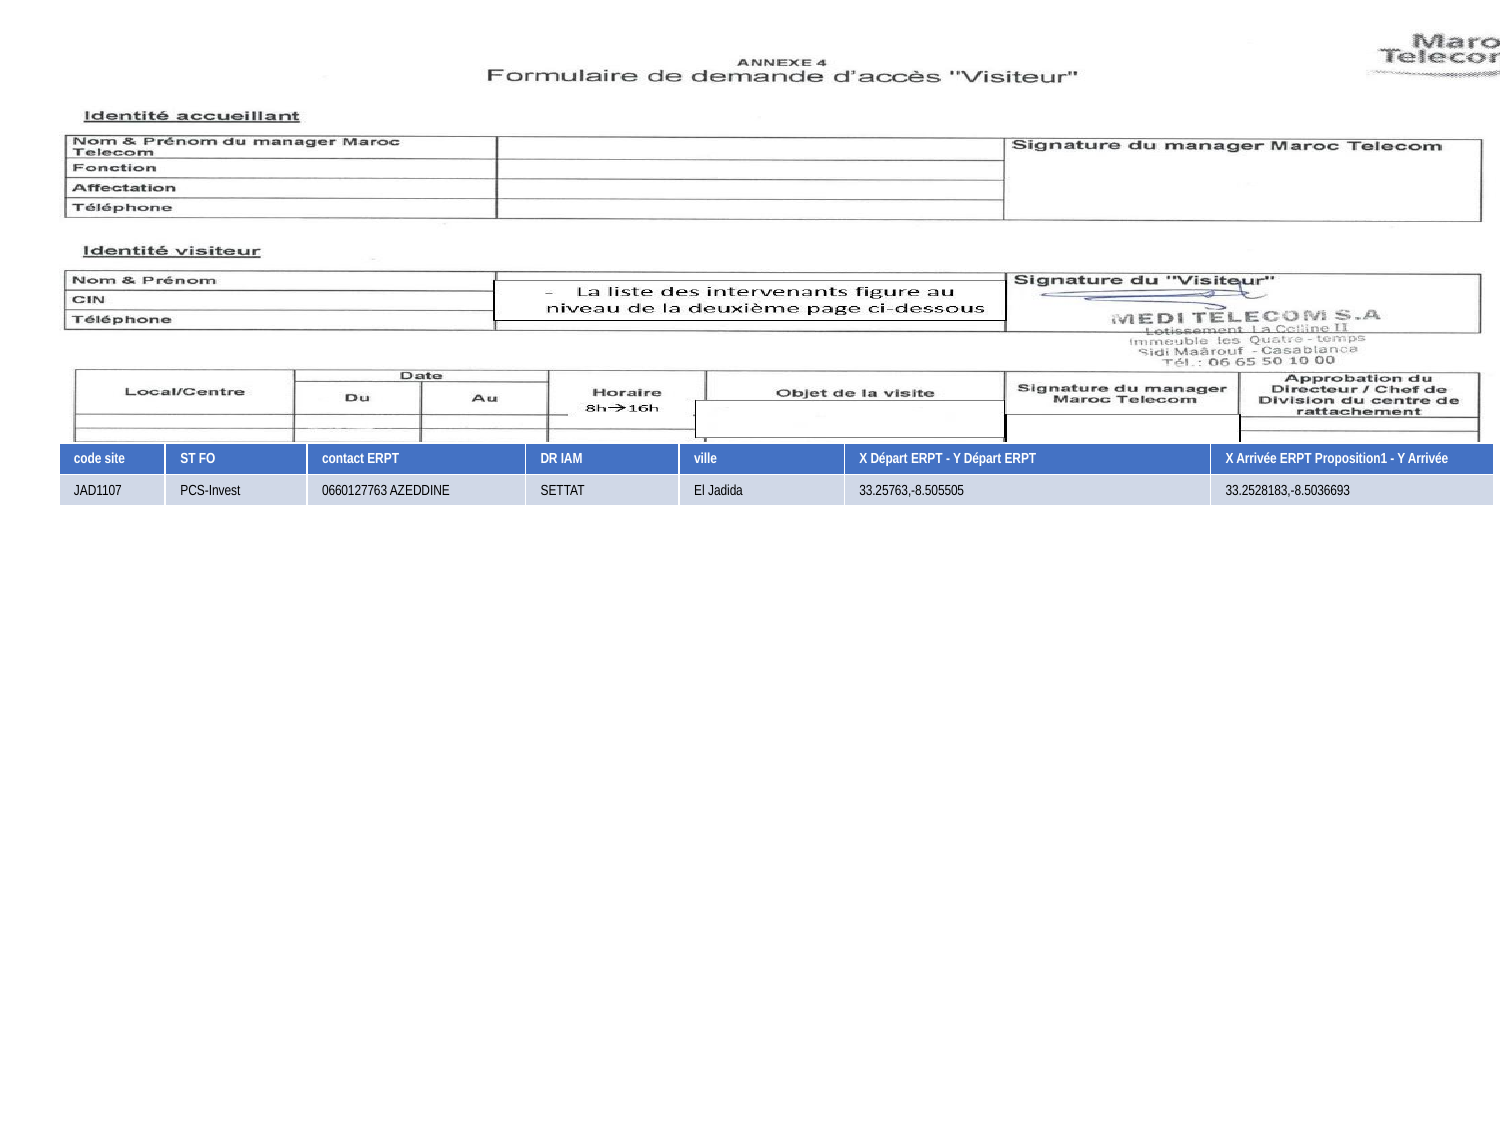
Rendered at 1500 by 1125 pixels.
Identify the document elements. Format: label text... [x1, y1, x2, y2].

table_cell 0660127763 AZEDDINE [308, 475, 525, 505]
table_header ST FO [166, 452, 306, 474]
table_header contact ERPT [308, 452, 525, 474]
picture [58, 29, 1500, 444]
table_header ville [680, 452, 844, 474]
table_header X Départ ERPT - Y Départ ERPT [845, 452, 1210, 474]
table_cell PCS-Invest [166, 475, 306, 505]
table_cell El Jadida [680, 475, 844, 505]
table_cell 33.25763,-8.505505 [845, 475, 1210, 505]
table_cell JAD1107 [60, 475, 164, 505]
table_cell SETTAT [526, 475, 678, 505]
table_header X Arrivée ERPT Proposition1 - Y Arrivée [1211, 452, 1493, 474]
table_header DR IAM [526, 452, 678, 474]
table_cell 33.2528183,-8.5036693 [1211, 475, 1493, 505]
table_header code site [60, 452, 164, 474]
